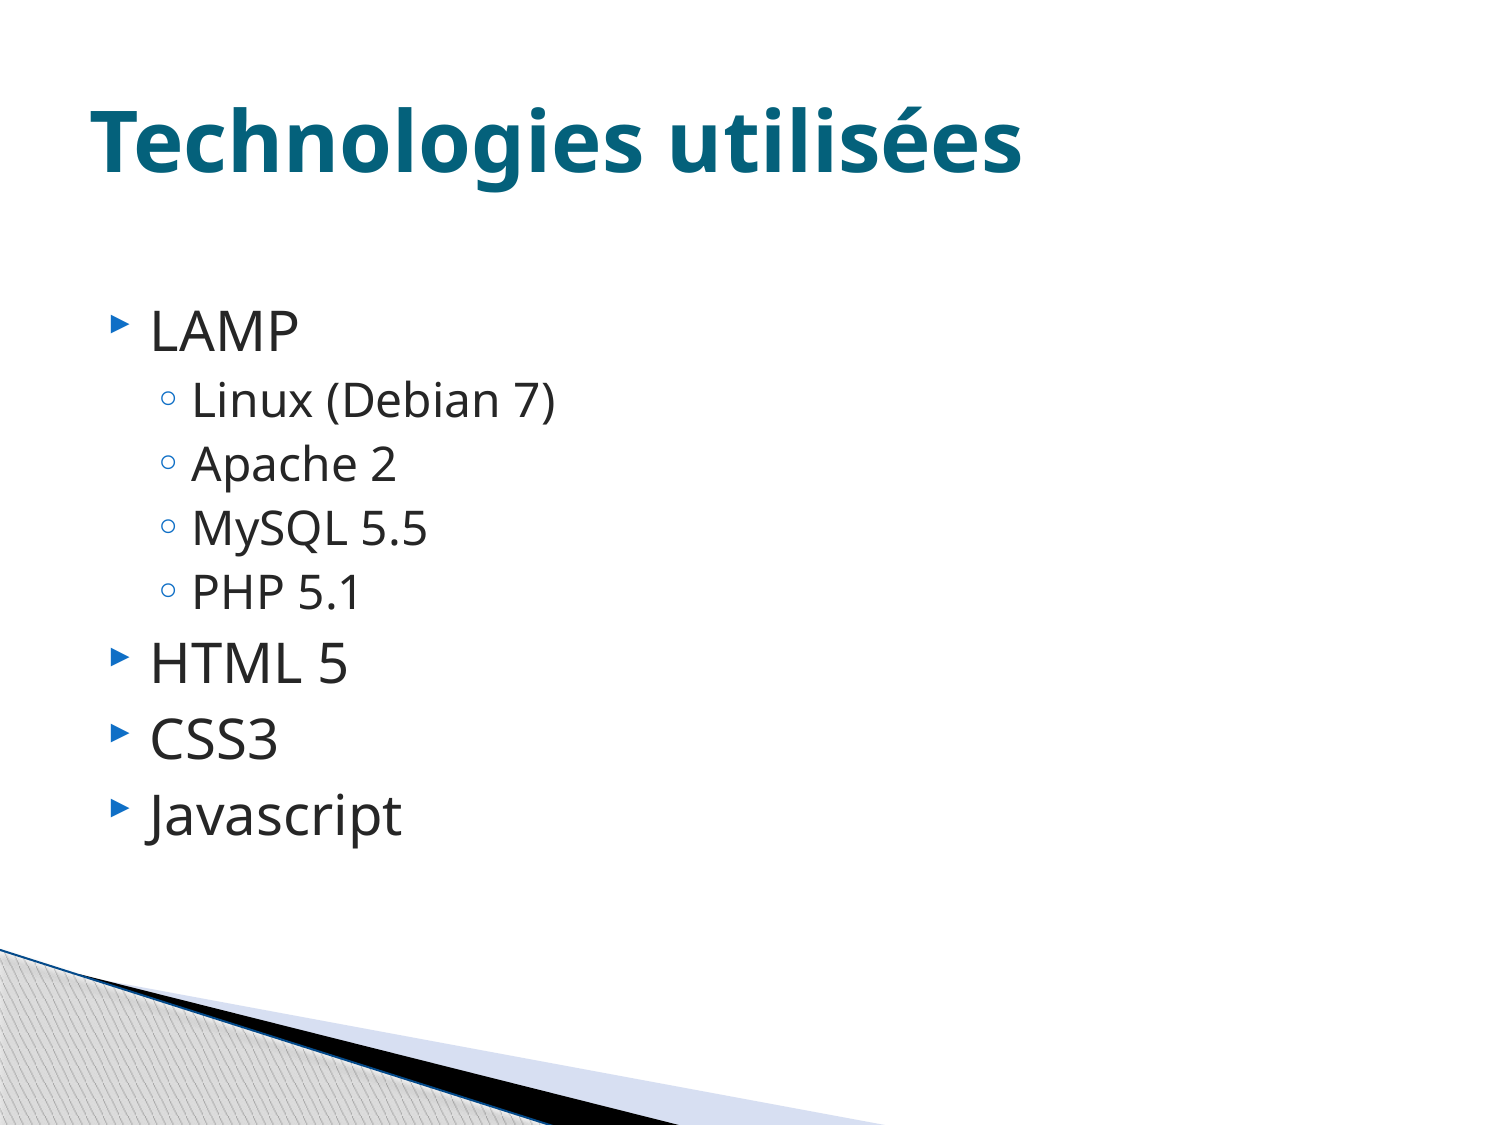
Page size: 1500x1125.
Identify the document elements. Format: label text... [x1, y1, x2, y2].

title Technologies utilisées [75, 45, 1425, 233]
list LAMP Linux (Debian 7) Apache 2 MySQL 5.5 PHP 5.1 HTML 5 CSS3 Javascript [75, 287, 1425, 1030]
